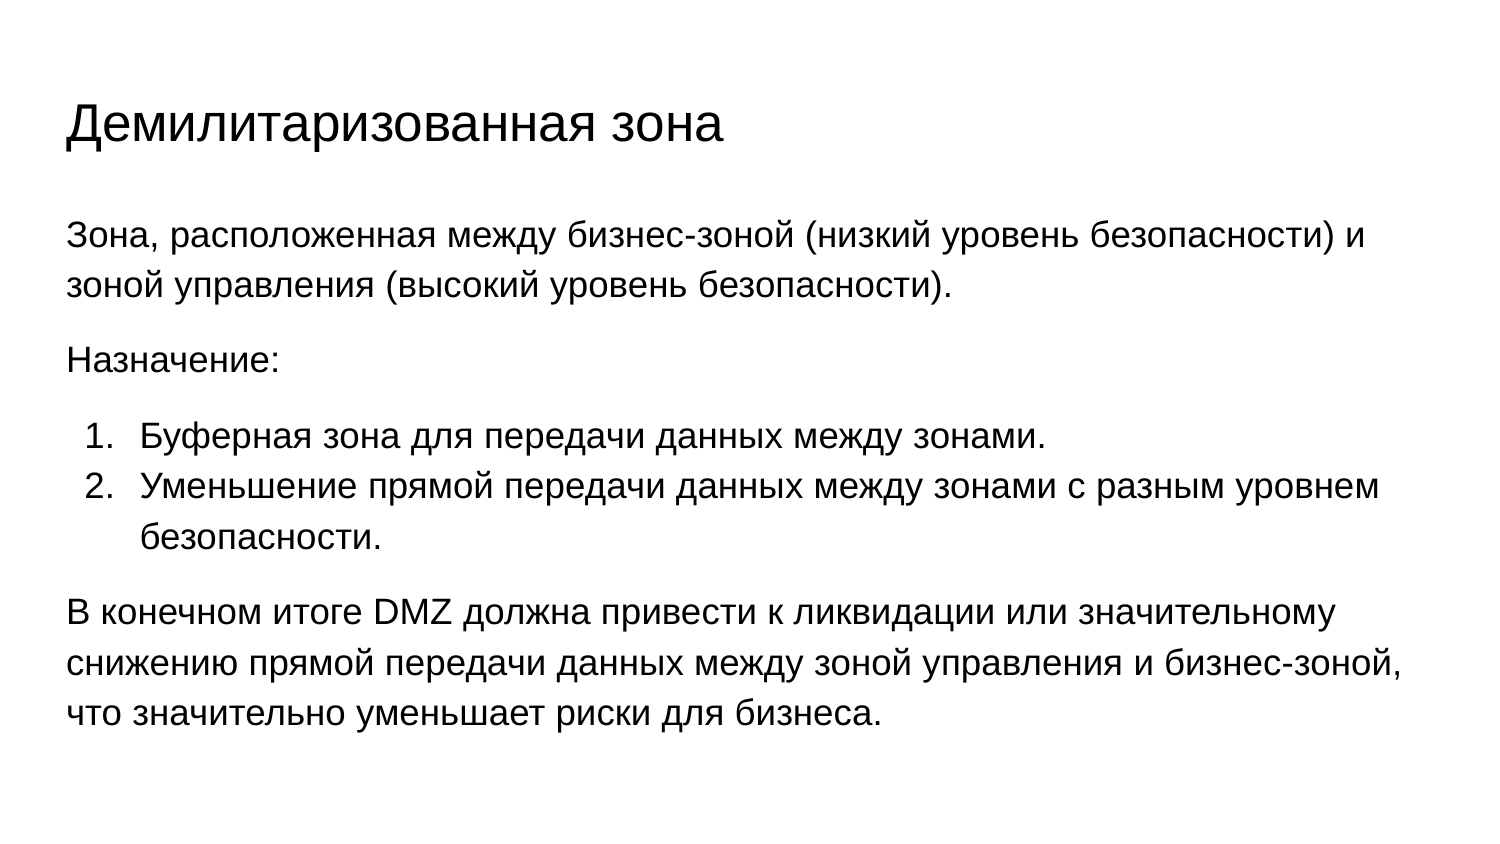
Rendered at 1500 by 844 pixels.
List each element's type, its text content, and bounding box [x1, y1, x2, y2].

list Зона, расположенная между бизнес-зоной (низкий уровень безопасности) и зоной управления (высокий уровень безопасности). Назначение: Буферная зона для передачи данных между зонами. Уменьшение прямой передачи данных между зонами с разным уровнем безопасности. В конечном итоге DMZ должна привести к ликвидации или значительному снижению прямой передачи данных между зоной управления и бизнес-зоной, что значительно уменьшает риски для бизнеса. [51, 189, 1449, 750]
title Демилитаризованная зона [51, 72, 1449, 167]
